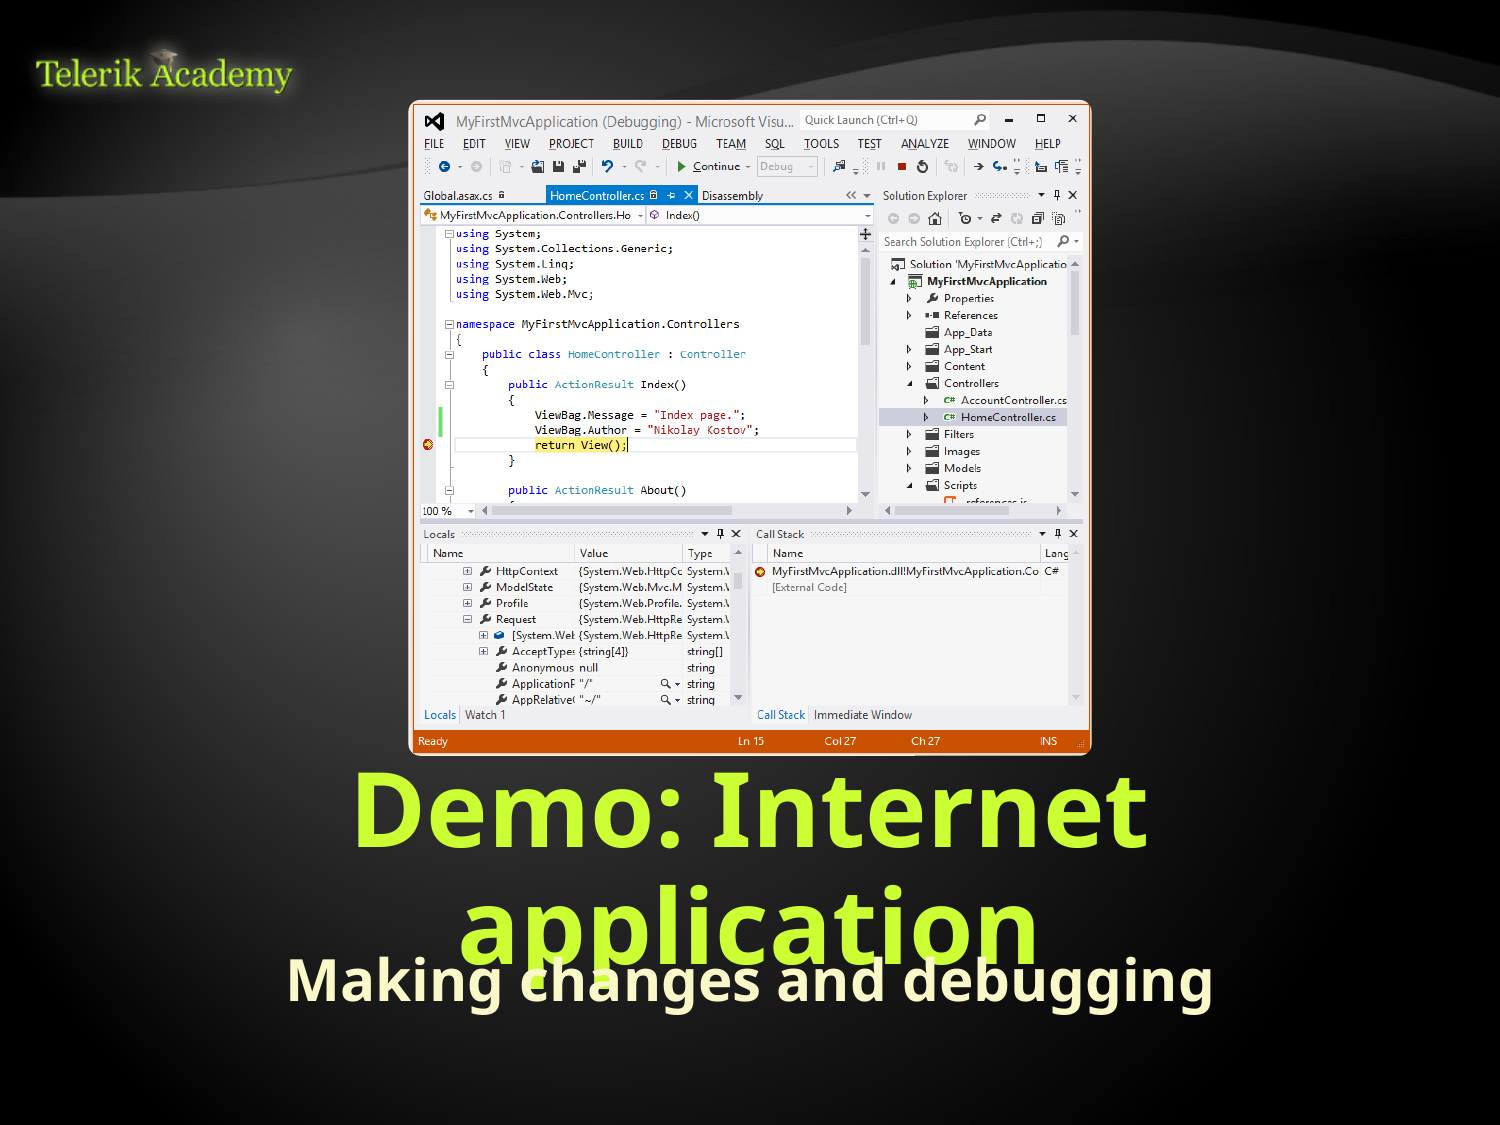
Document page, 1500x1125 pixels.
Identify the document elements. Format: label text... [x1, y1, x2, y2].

picture [0, 0, 1500, 1125]
subtitle Making changes and debugging [99, 931, 1400, 1025]
title Demo: Internet application [99, 812, 1400, 925]
